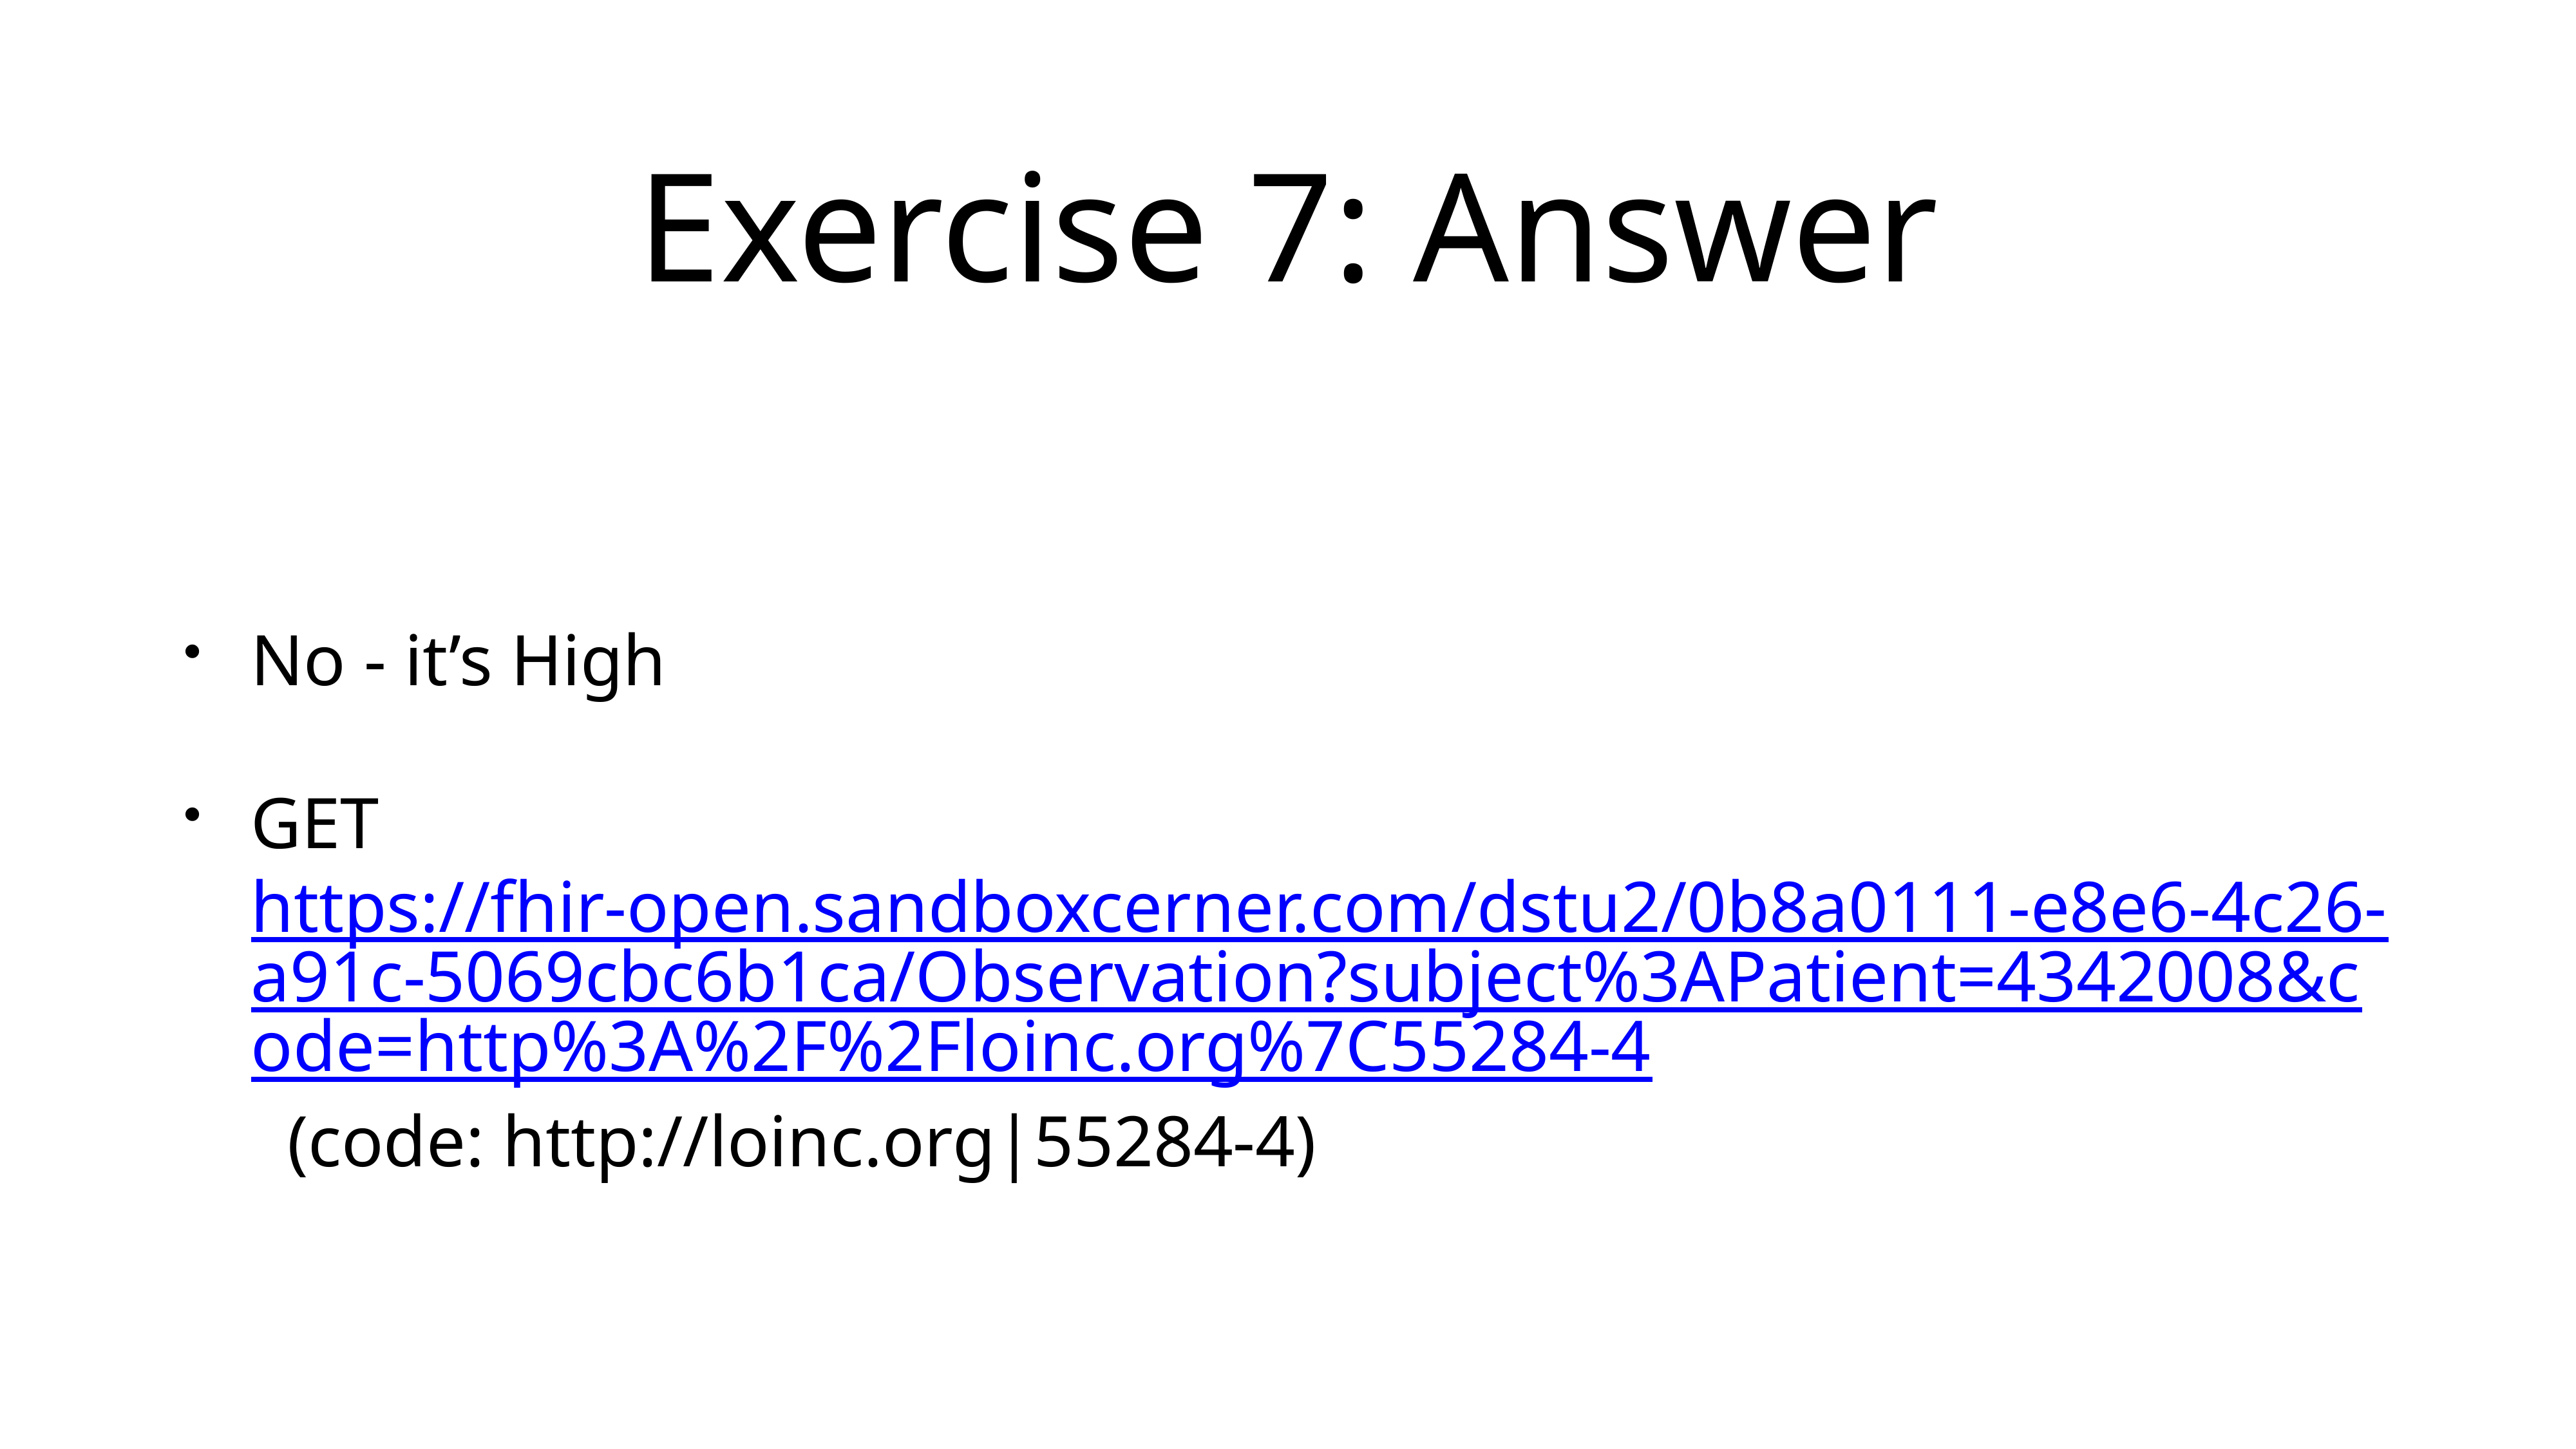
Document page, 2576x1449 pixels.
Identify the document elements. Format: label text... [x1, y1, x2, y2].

title Exercise 7: Answer [178, 100, 2398, 341]
list No - it’s High GET https://fhir-open.sandboxcerner.com/dstu2/0b8a0111-e8e6-4c26-a91c-5069cbc6b1ca/Observation?subject%3APatient=4342008&code=http%3A%2F%2Floinc.org%7C55284-4 (code: http://loinc.org|55284-4) [178, 341, 2398, 1316]
